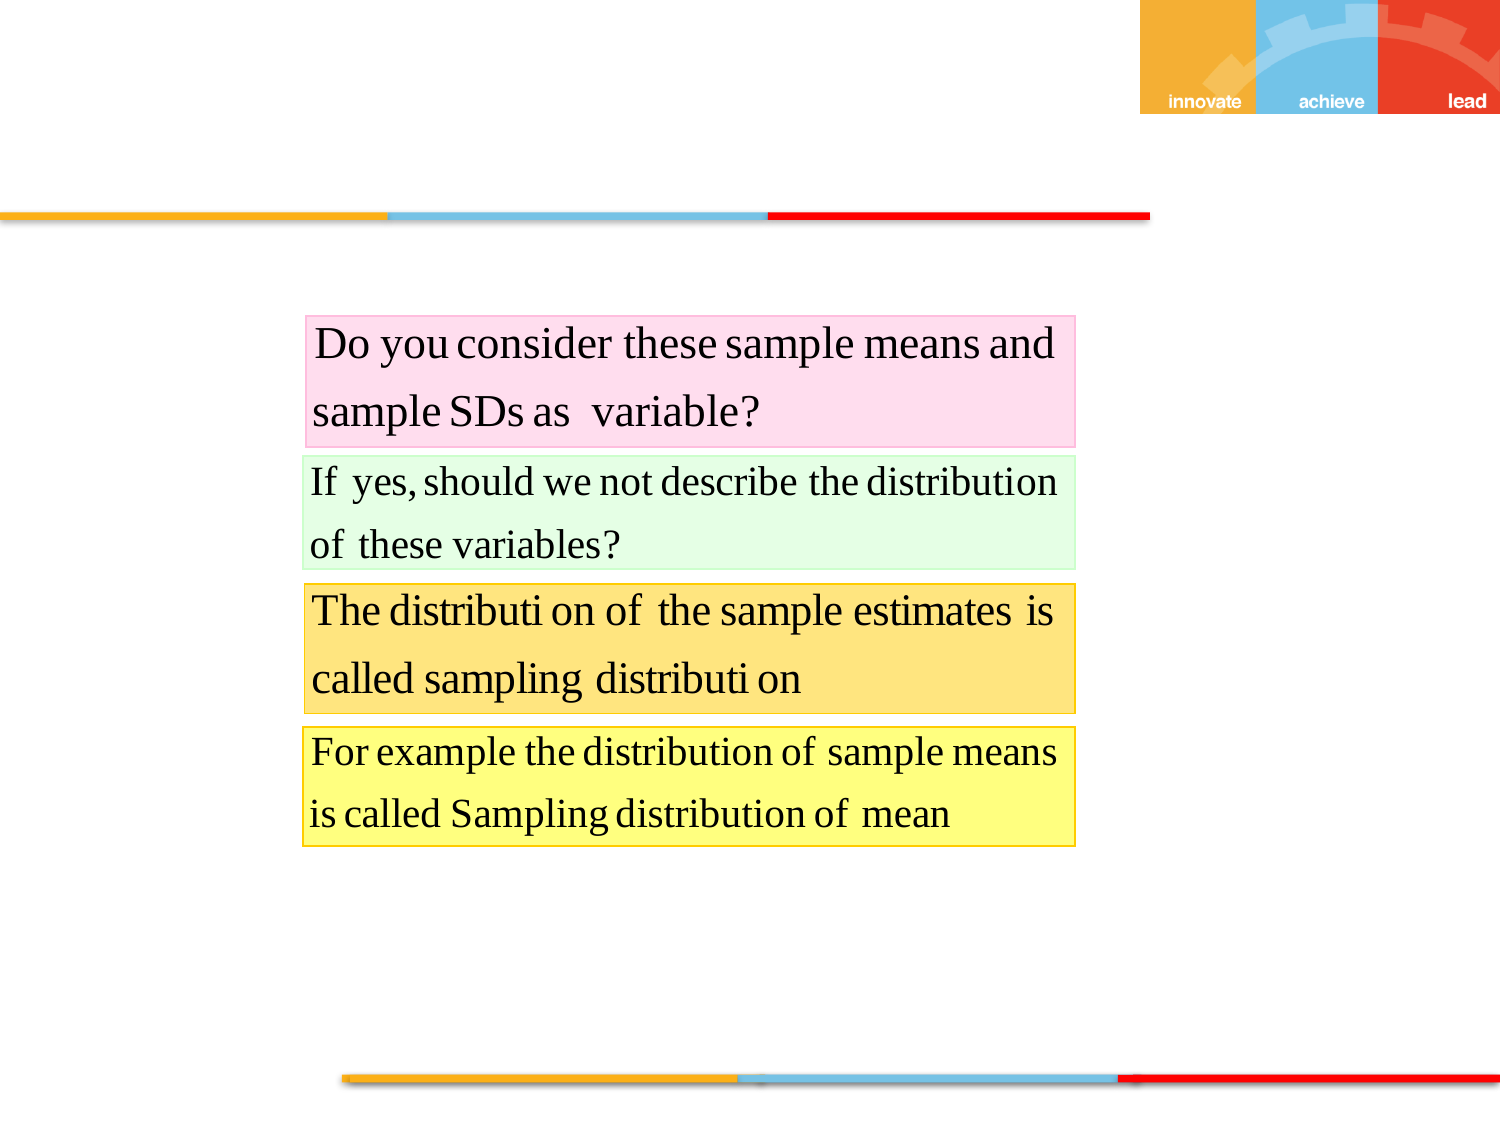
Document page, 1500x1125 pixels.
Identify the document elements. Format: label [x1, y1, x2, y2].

text_box [304, 584, 1075, 714]
text_box [303, 456, 1075, 569]
text_box [306, 316, 1075, 447]
text_box [303, 727, 1075, 846]
picture [1140, 0, 1500, 114]
